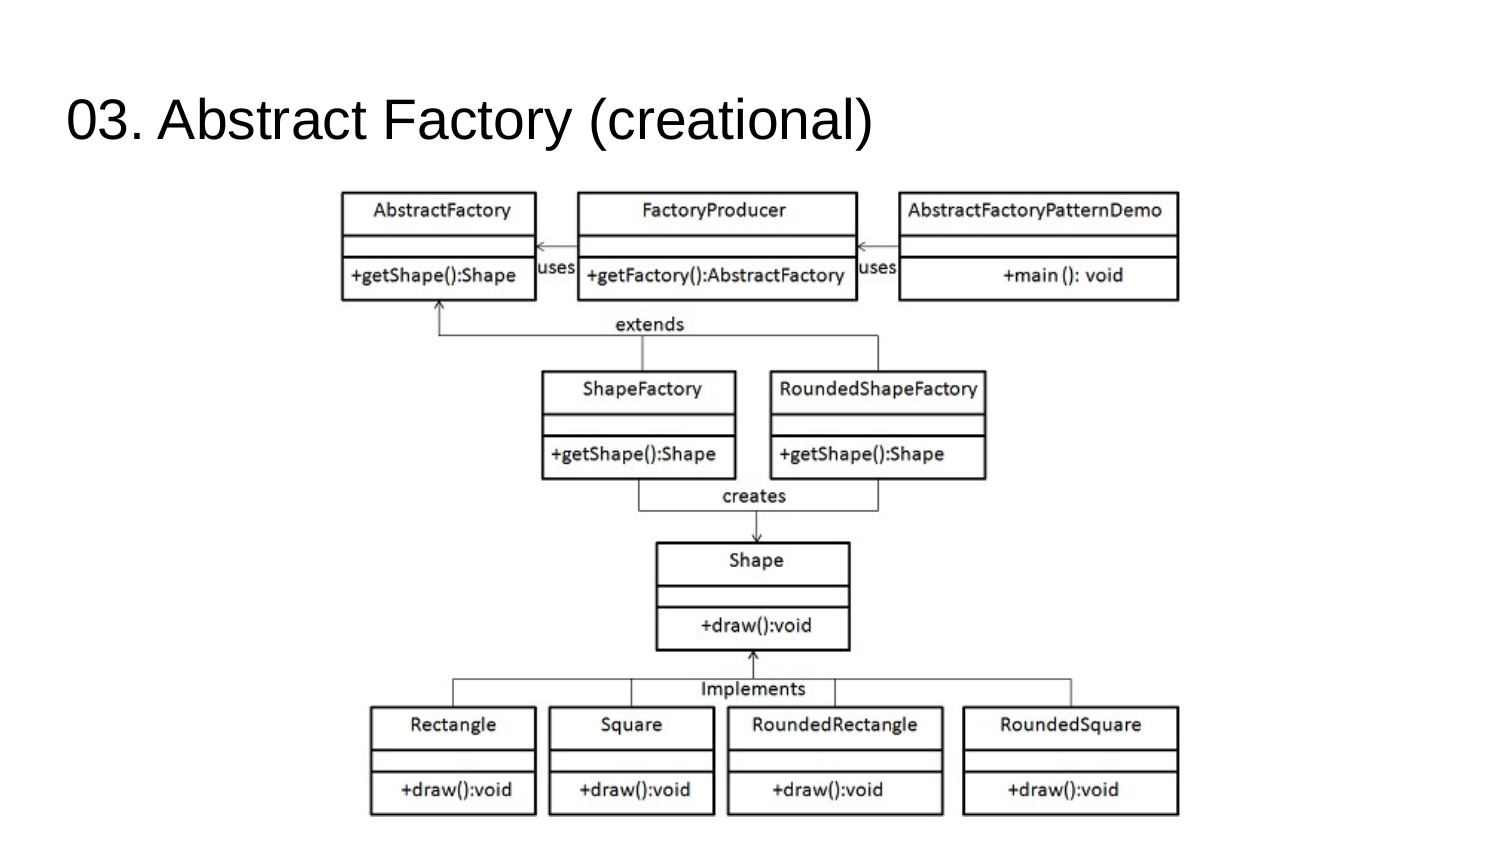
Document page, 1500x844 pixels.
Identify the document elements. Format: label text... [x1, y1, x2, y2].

title 03. Abstract Factory (creational) [51, 72, 1449, 167]
picture [338, 189, 1184, 817]
